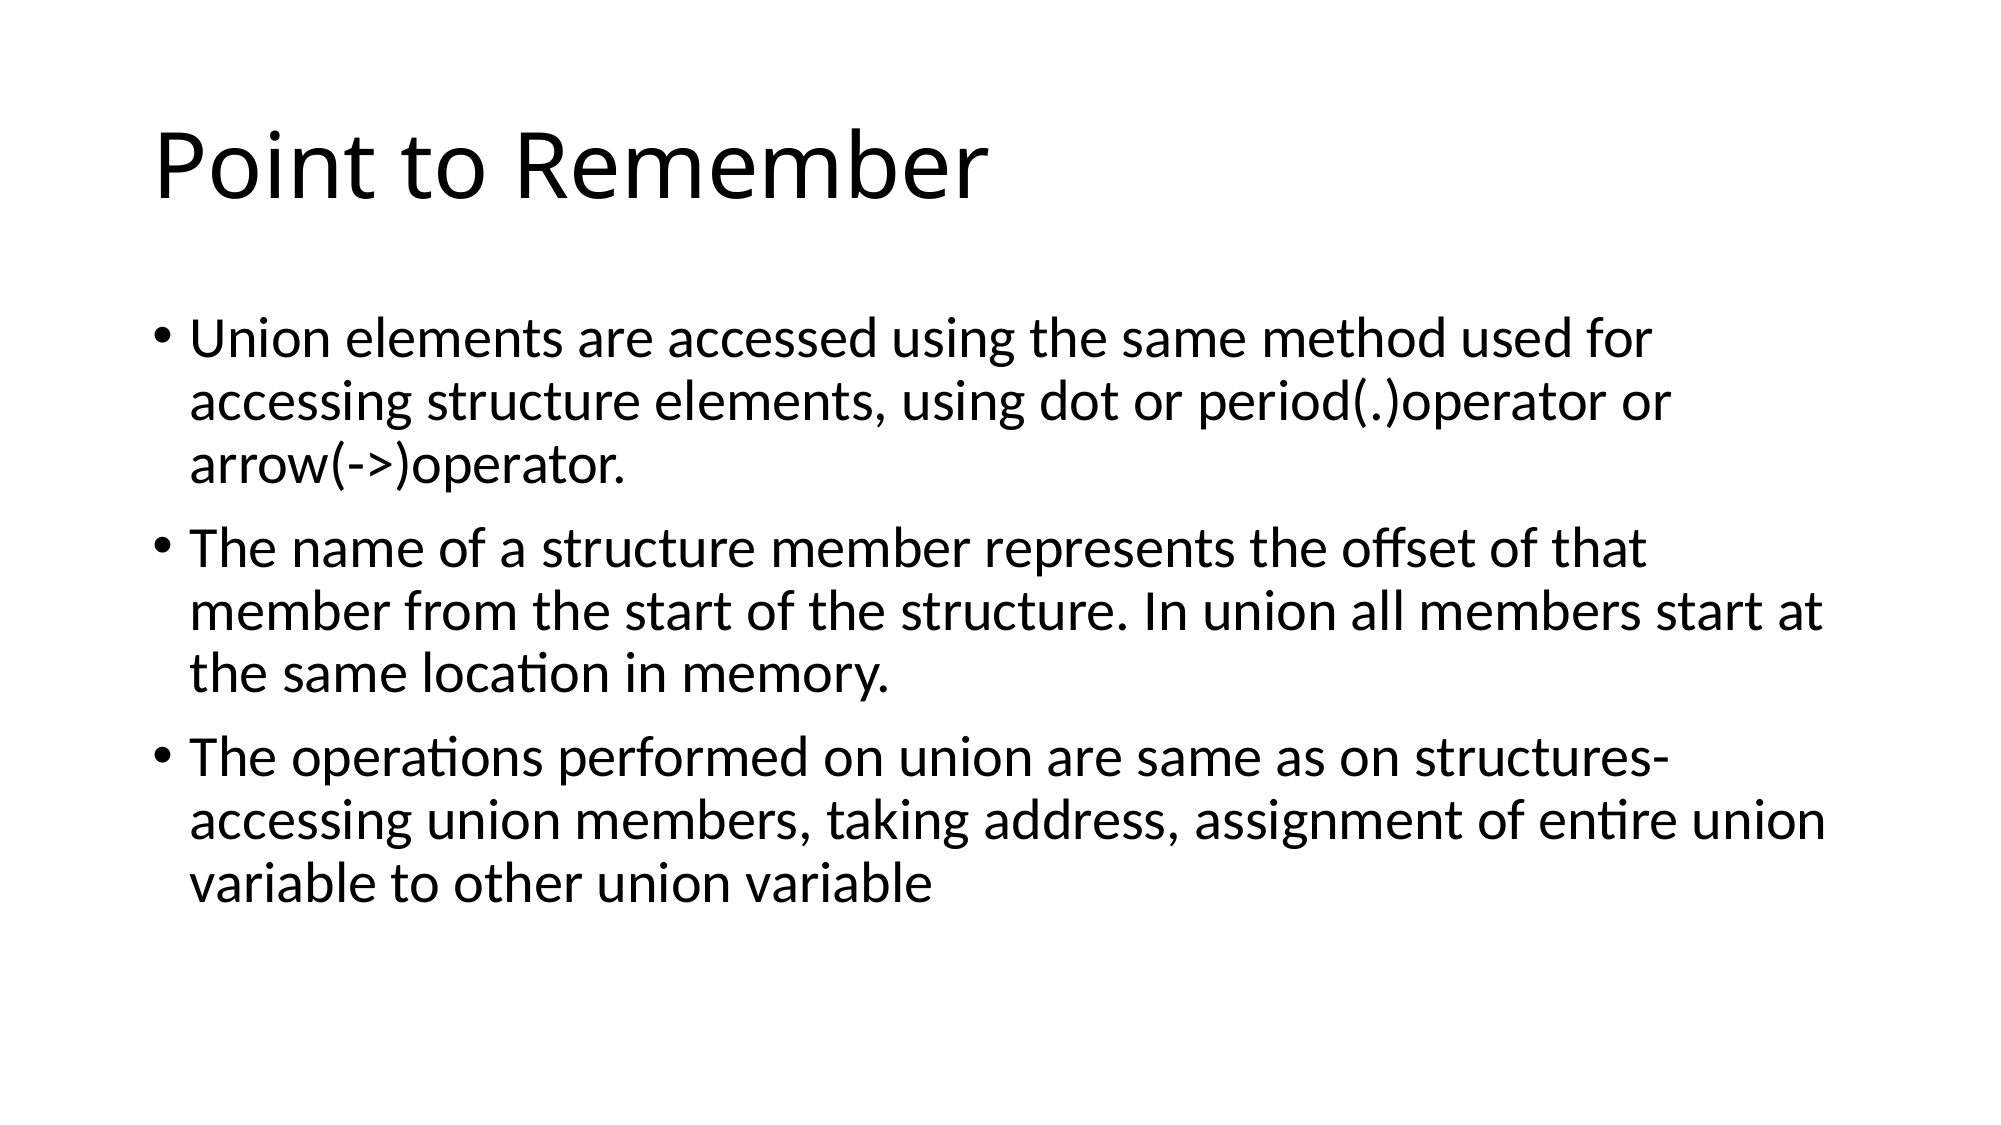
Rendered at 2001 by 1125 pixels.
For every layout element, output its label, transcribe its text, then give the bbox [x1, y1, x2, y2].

list Union elements are accessed using the same method used for accessing structure elements, using dot or period(.)operator or arrow(->)operator. The name of a structure member represents the offset of that member from the start of the structure. In union all members start at the same location in memory. The operations performed on union are same as on structures-accessing union members, taking address, assignment of entire union variable to other union variable [137, 299, 1863, 1014]
title Point to Remember [137, 59, 1863, 278]
